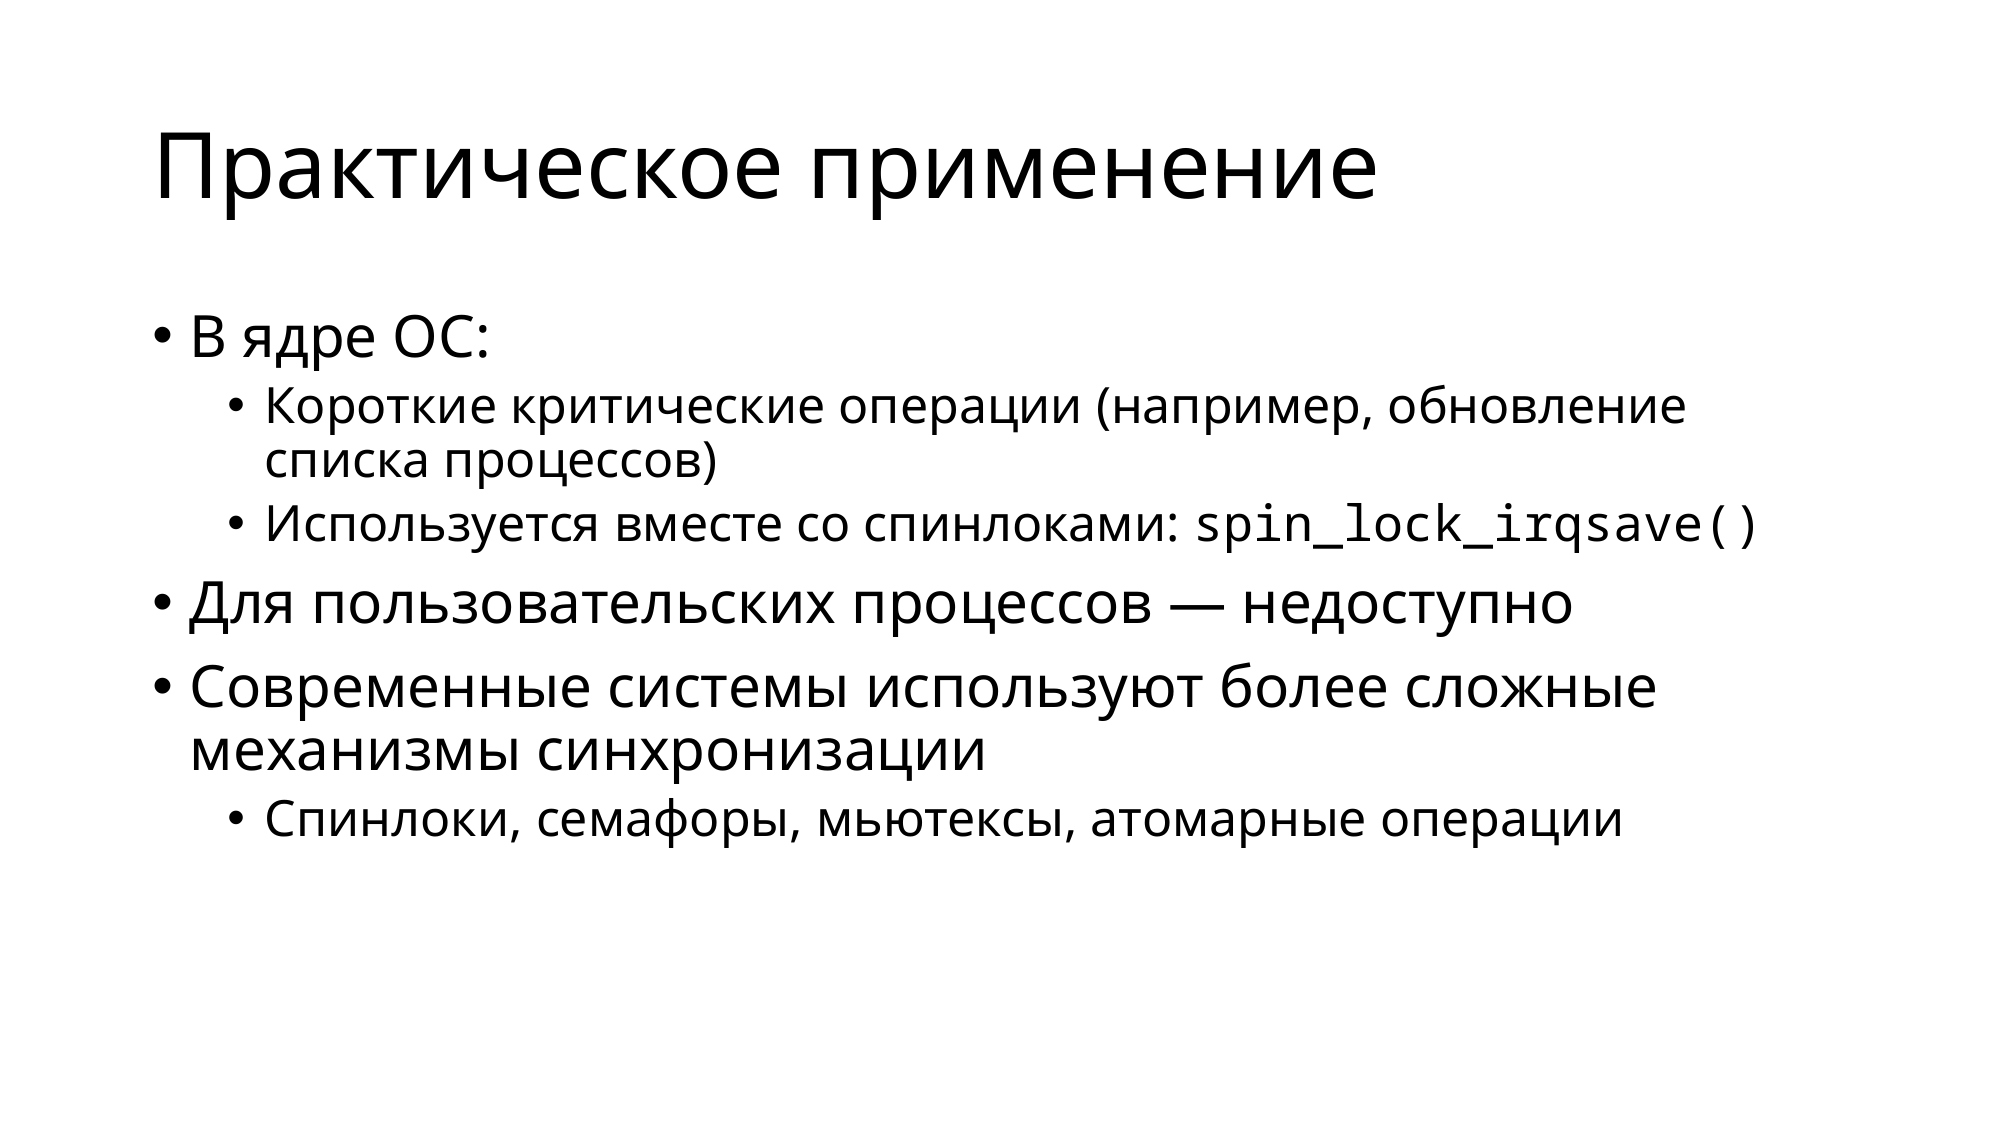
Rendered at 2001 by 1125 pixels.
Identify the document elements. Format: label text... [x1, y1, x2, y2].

list В ядре ОС: Короткие критические операции (например, обновление списка процессов) Используется вместе со спинлоками: spin_lock_irqsave() Для пользовательских процессов — недоступно Современные системы используют более сложные механизмы синхронизации Спинлоки, семафоры, мьютексы, атомарные операции [137, 299, 1863, 1014]
title Практическое применение [137, 59, 1863, 278]
